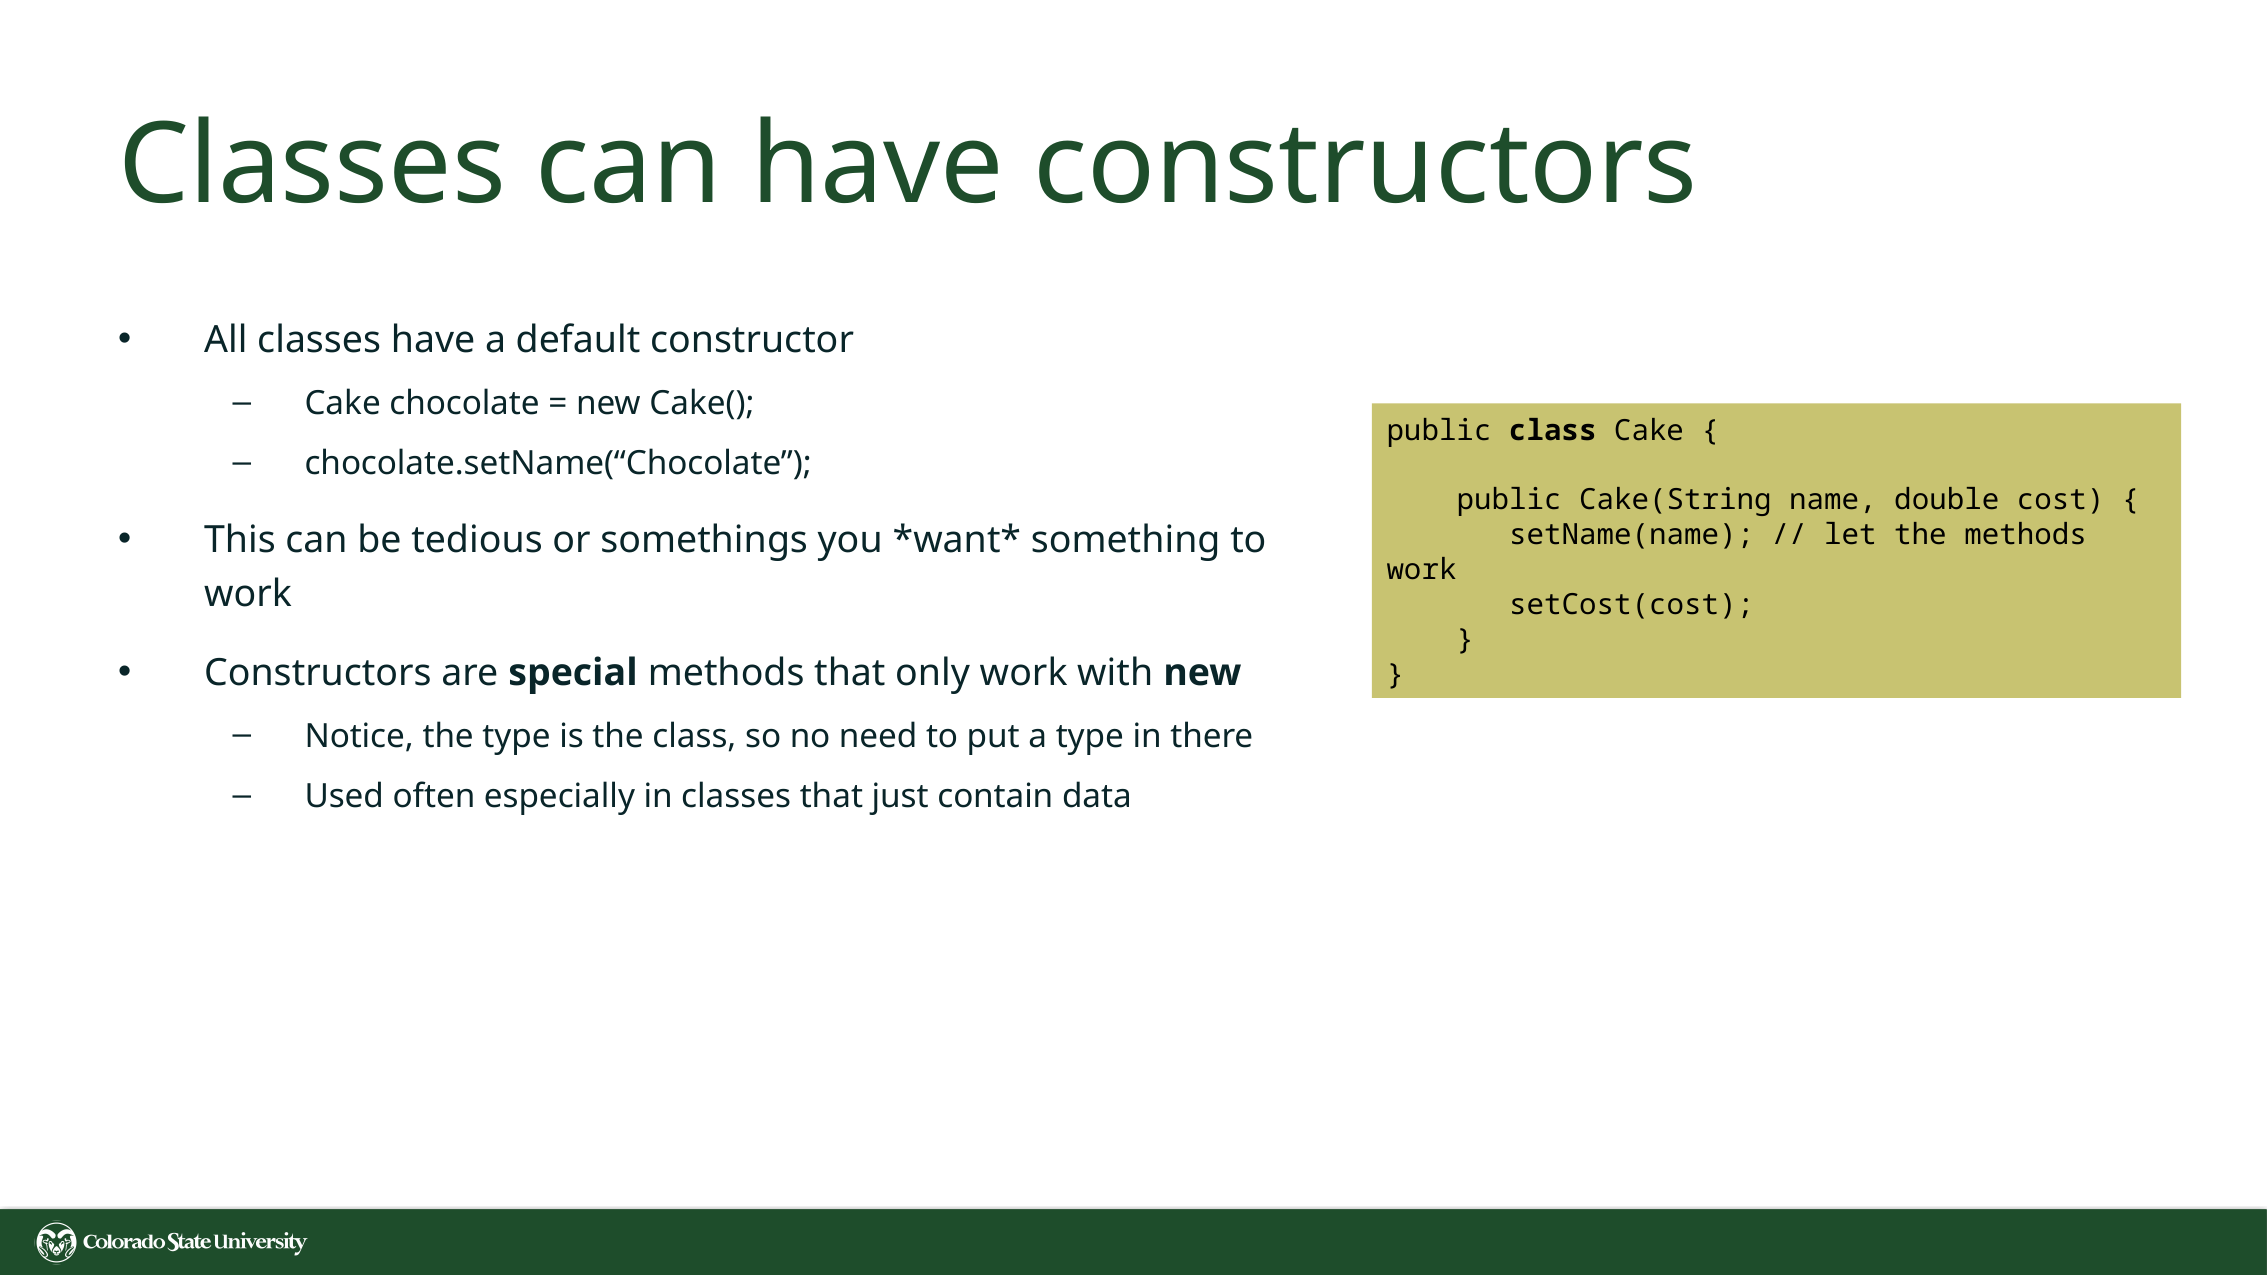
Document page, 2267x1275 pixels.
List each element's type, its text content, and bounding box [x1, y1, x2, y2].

list All classes have a default constructor Cake chocolate = new Cake(); chocolate.setName(“Chocolate”); This can be tedious or somethings you *want* something to work Constructors are special methods that only work with new Notice, the type is the class, so no need to put a type in there Used often especially in classes that just contain data [103, 291, 1332, 898]
picture [24, 1209, 319, 1275]
text_box public class Cake { public Cake(String name, double cost) { setName(name); // let the methods work setCost(cost); } } [1371, 403, 2182, 698]
title Classes can have constructors [103, 73, 2164, 241]
